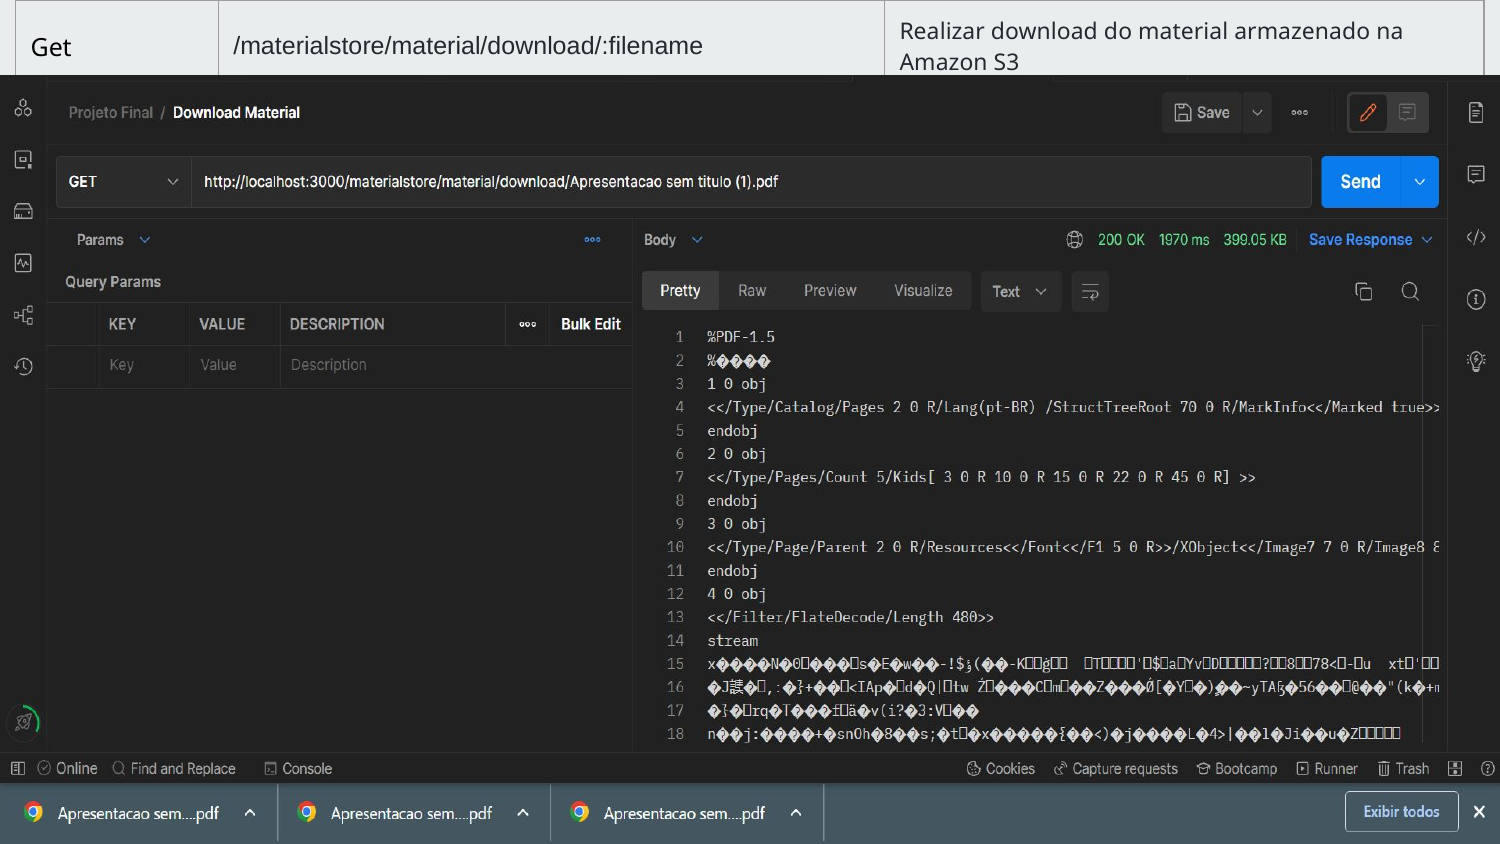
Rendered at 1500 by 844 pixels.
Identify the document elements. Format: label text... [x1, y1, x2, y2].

table_header /materialstore/material/download/:filename [219, 1, 884, 74]
table_header Get [16, 1, 218, 74]
picture [0, 75, 1500, 844]
table_header Realizar download do material armazenado na Amazon S3 [885, 1, 1483, 74]
